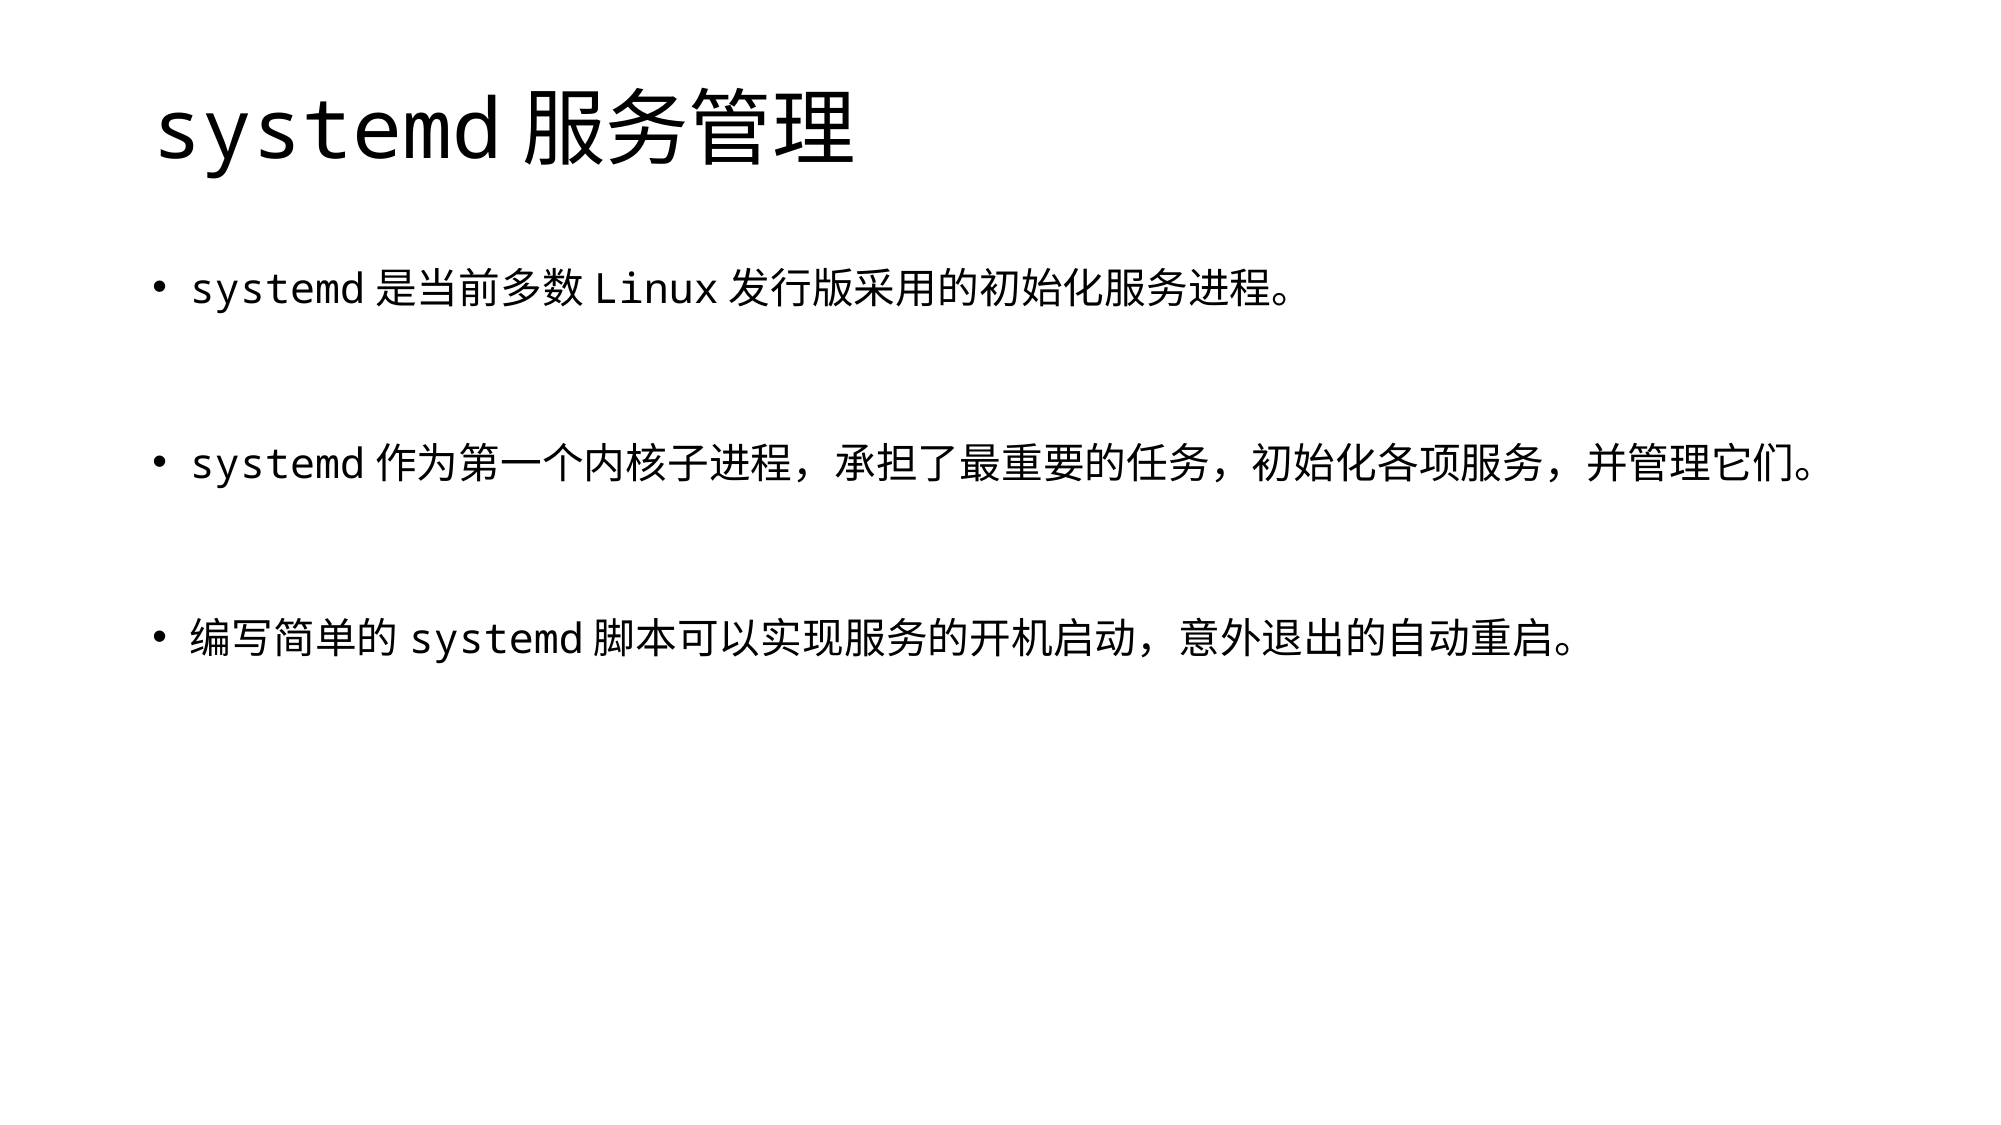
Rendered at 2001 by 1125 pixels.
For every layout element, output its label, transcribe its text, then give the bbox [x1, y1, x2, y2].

list systemd是当前多数Linux发行版采用的初始化服务进程。 systemd作为第一个内核子进程，承担了最重要的任务，初始化各项服务，并管理它们。 编写简单的systemd脚本可以实现服务的开机启动，意外退出的自动重启。 [137, 241, 1863, 1014]
title systemd服务管理 [137, 59, 1863, 204]
